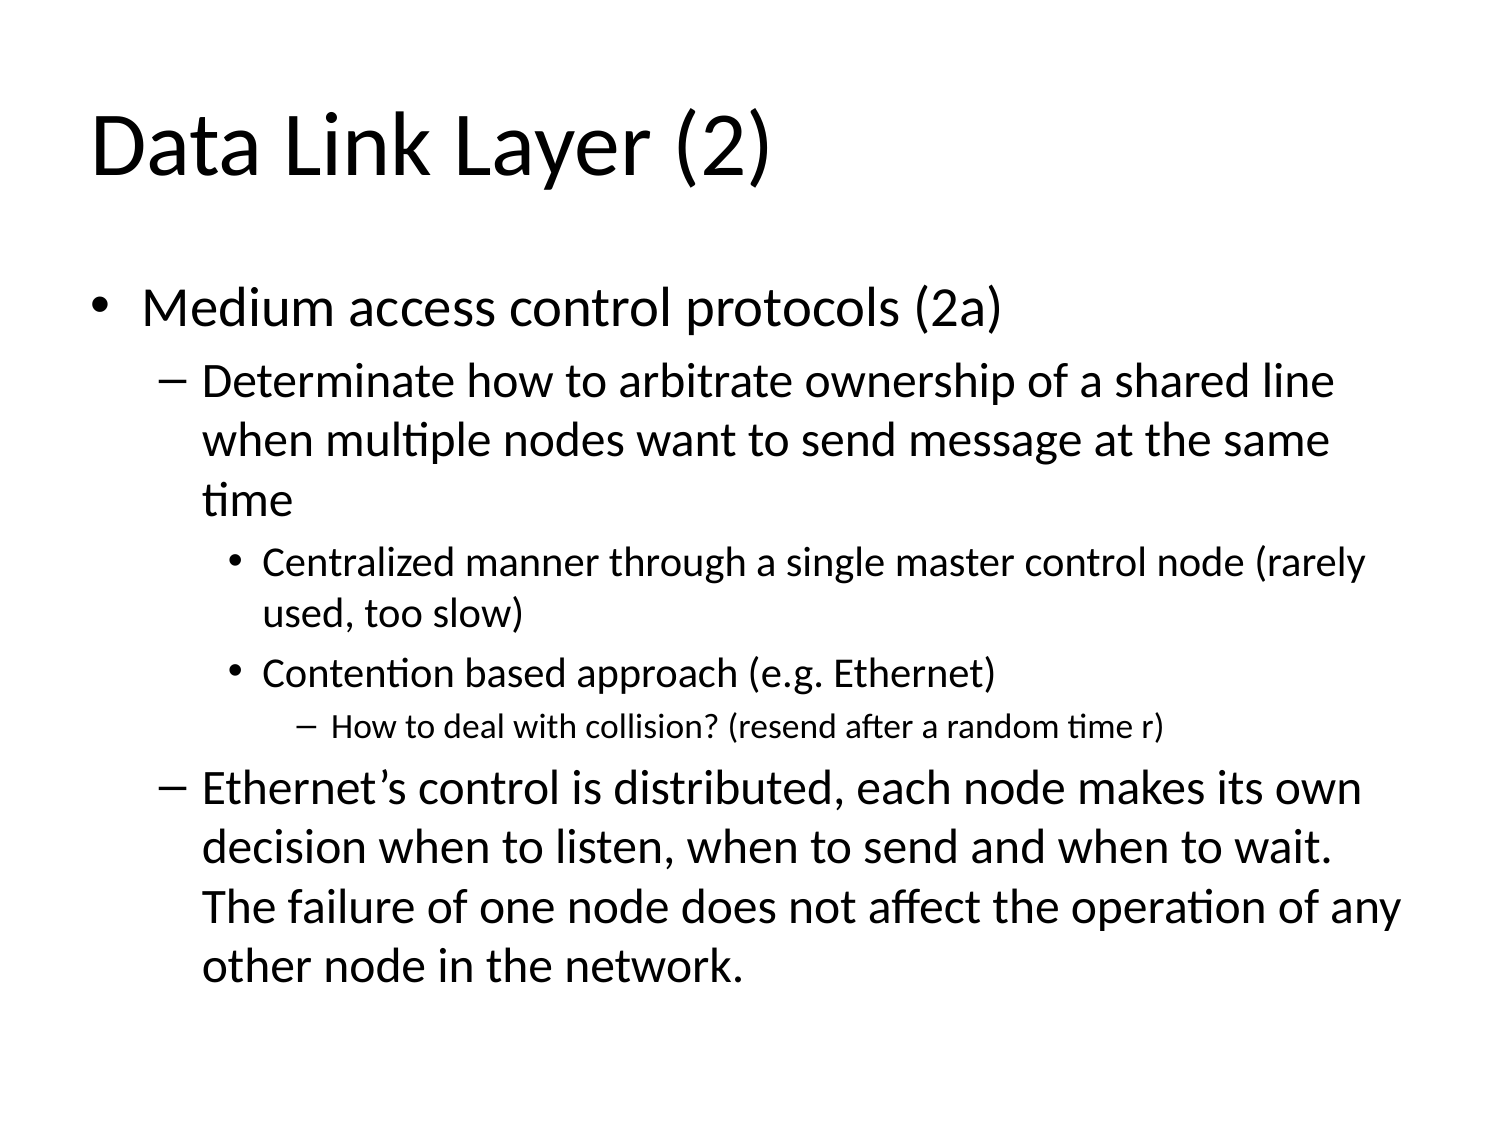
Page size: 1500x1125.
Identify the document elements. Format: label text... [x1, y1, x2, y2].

list Medium access control protocols (2a) Determinate how to arbitrate ownership of a shared line when multiple nodes want to send message at the same time Centralized manner through a single master control node (rarely used, too slow) Contention based approach (e.g. Ethernet) How to deal with collision? (resend after a random time r) Ethernet’s control is distributed, each node makes its own decision when to listen, when to send and when to wait. The failure of one node does not affect the operation of any other node in the network. [75, 262, 1425, 1005]
title Data Link Layer (2) [75, 45, 1425, 233]
